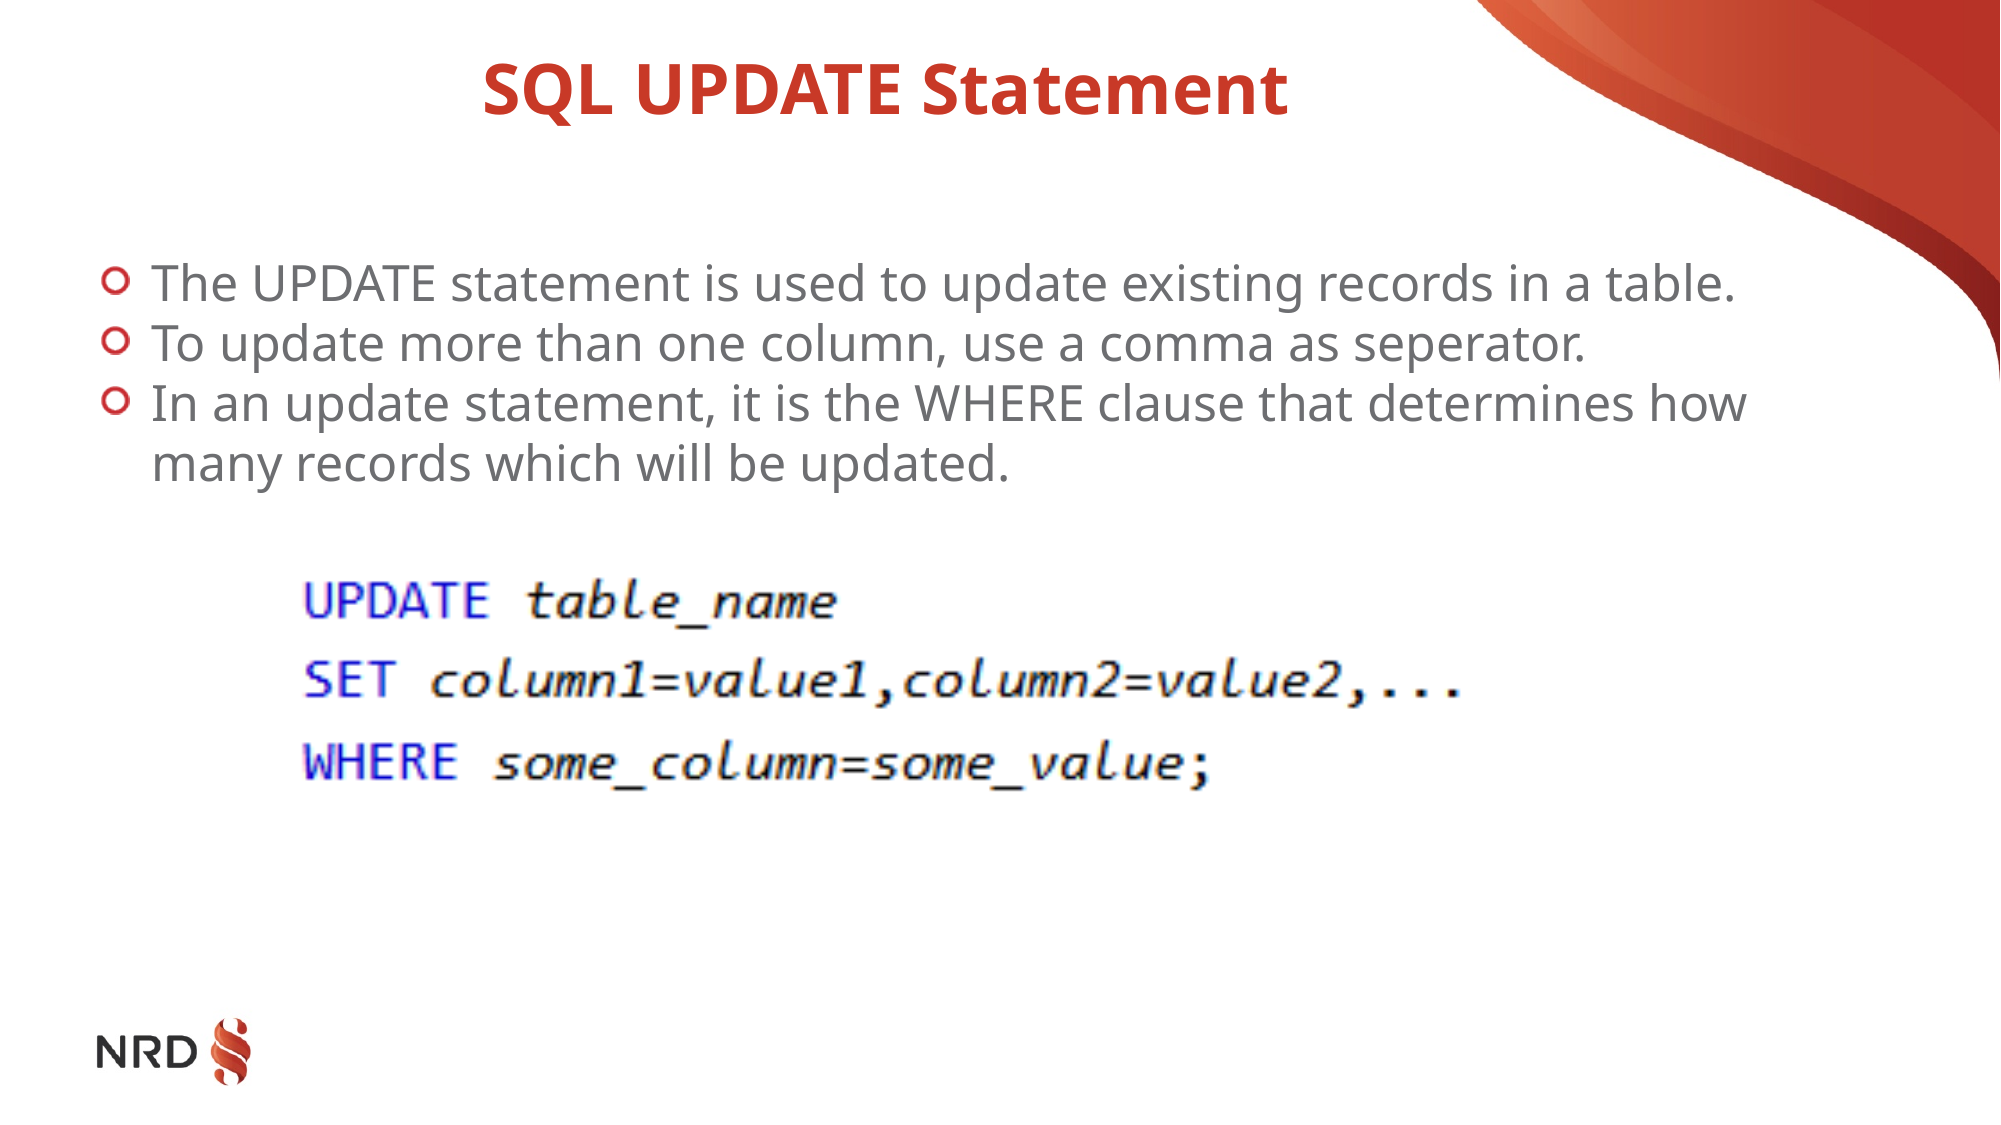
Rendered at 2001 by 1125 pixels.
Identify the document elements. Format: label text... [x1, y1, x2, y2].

title SQL UPDATE Statement [23, 37, 1749, 220]
picture [101, 326, 130, 355]
subtitle The UPDATE statement is used to update existing records in a table. To update more than one column, use a comma as seperator. In an update statement, it is the WHERE clause that determines how many records which will be updated. [86, 243, 1900, 659]
picture [101, 386, 130, 415]
picture [101, 266, 130, 295]
picture [54, 0, 2000, 1118]
